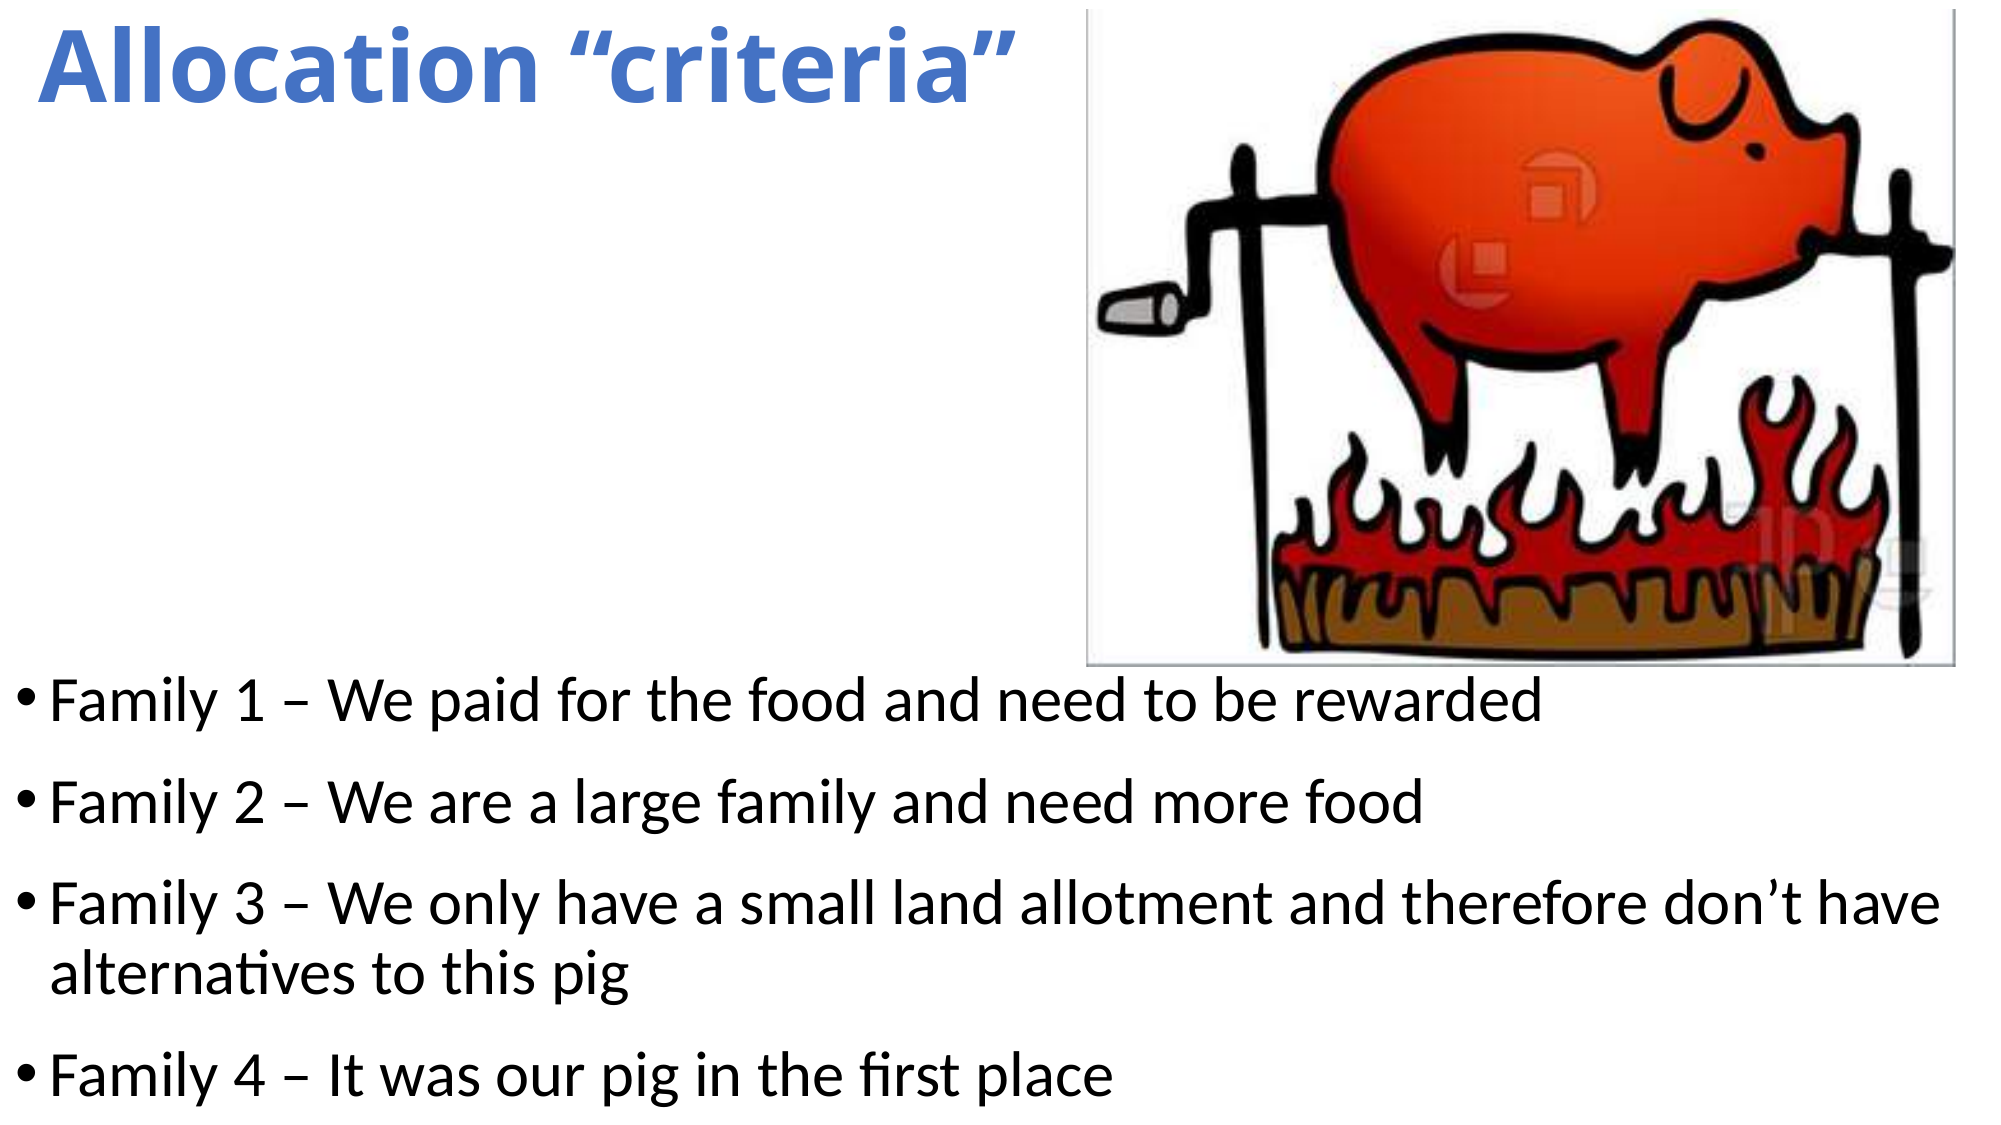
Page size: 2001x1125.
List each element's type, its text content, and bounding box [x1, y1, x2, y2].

picture [1086, 9, 1956, 668]
title Allocation “criteria” [0, 0, 1057, 140]
list Family 1 – We paid for the food and need to be rewarded Family 2 – We are a large family and need more food Family 3 – We only have a small land allotment and therefore don’t have alternatives to this pig Family 4 – It was our pig in the first place [0, 140, 2000, 1125]
